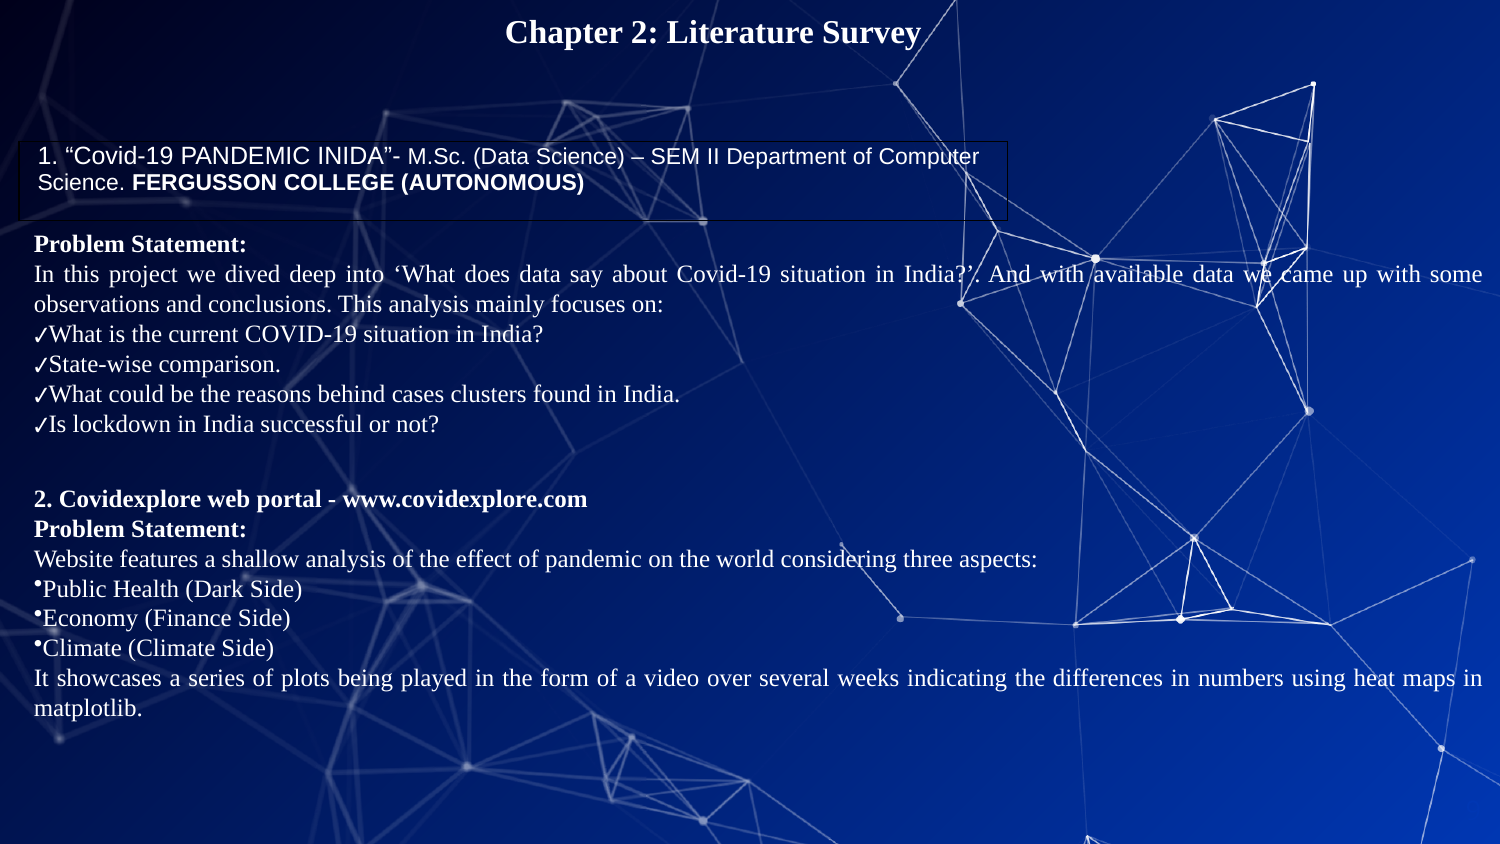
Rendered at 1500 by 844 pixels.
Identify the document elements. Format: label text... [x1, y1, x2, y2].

picture [0, 0, 1500, 844]
text_box Problem Statement: In this project we dived deep into ‘What does data say about Covid-19 situation in India?’. And with available data we came up with some observations and conclusions. This analysis mainly focuses on: ✔What is the current COVID-19 situation in India? ✔State-wise comparison. ✔What could be the reasons behind cases clusters found in India. ✔Is lockdown in India successful or not? 2. Covidexplore web portal - www.covidexplore.com Problem Statement: Website features a shallow analysis of the effect of pandemic on the world considering three aspects: Public Health (Dark Side) Economy (Finance Side) Climate (Climate Side) It showcases a series of plots being played in the form of a video over several weeks indicating the differences in numbers using heat maps in matplotlib. [18, 220, 1500, 730]
slide_number 9 [1391, 779, 1482, 844]
table_header 1. “Covid-19 PANDEMIC INIDA”- M.Sc. (Data Science) – SEM II Department of Computer Science. FERGUSSON COLLEGE (AUTONOMOUS) [20, 142, 1007, 220]
title Chapter 2: Literature Survey [487, 9, 957, 83]
